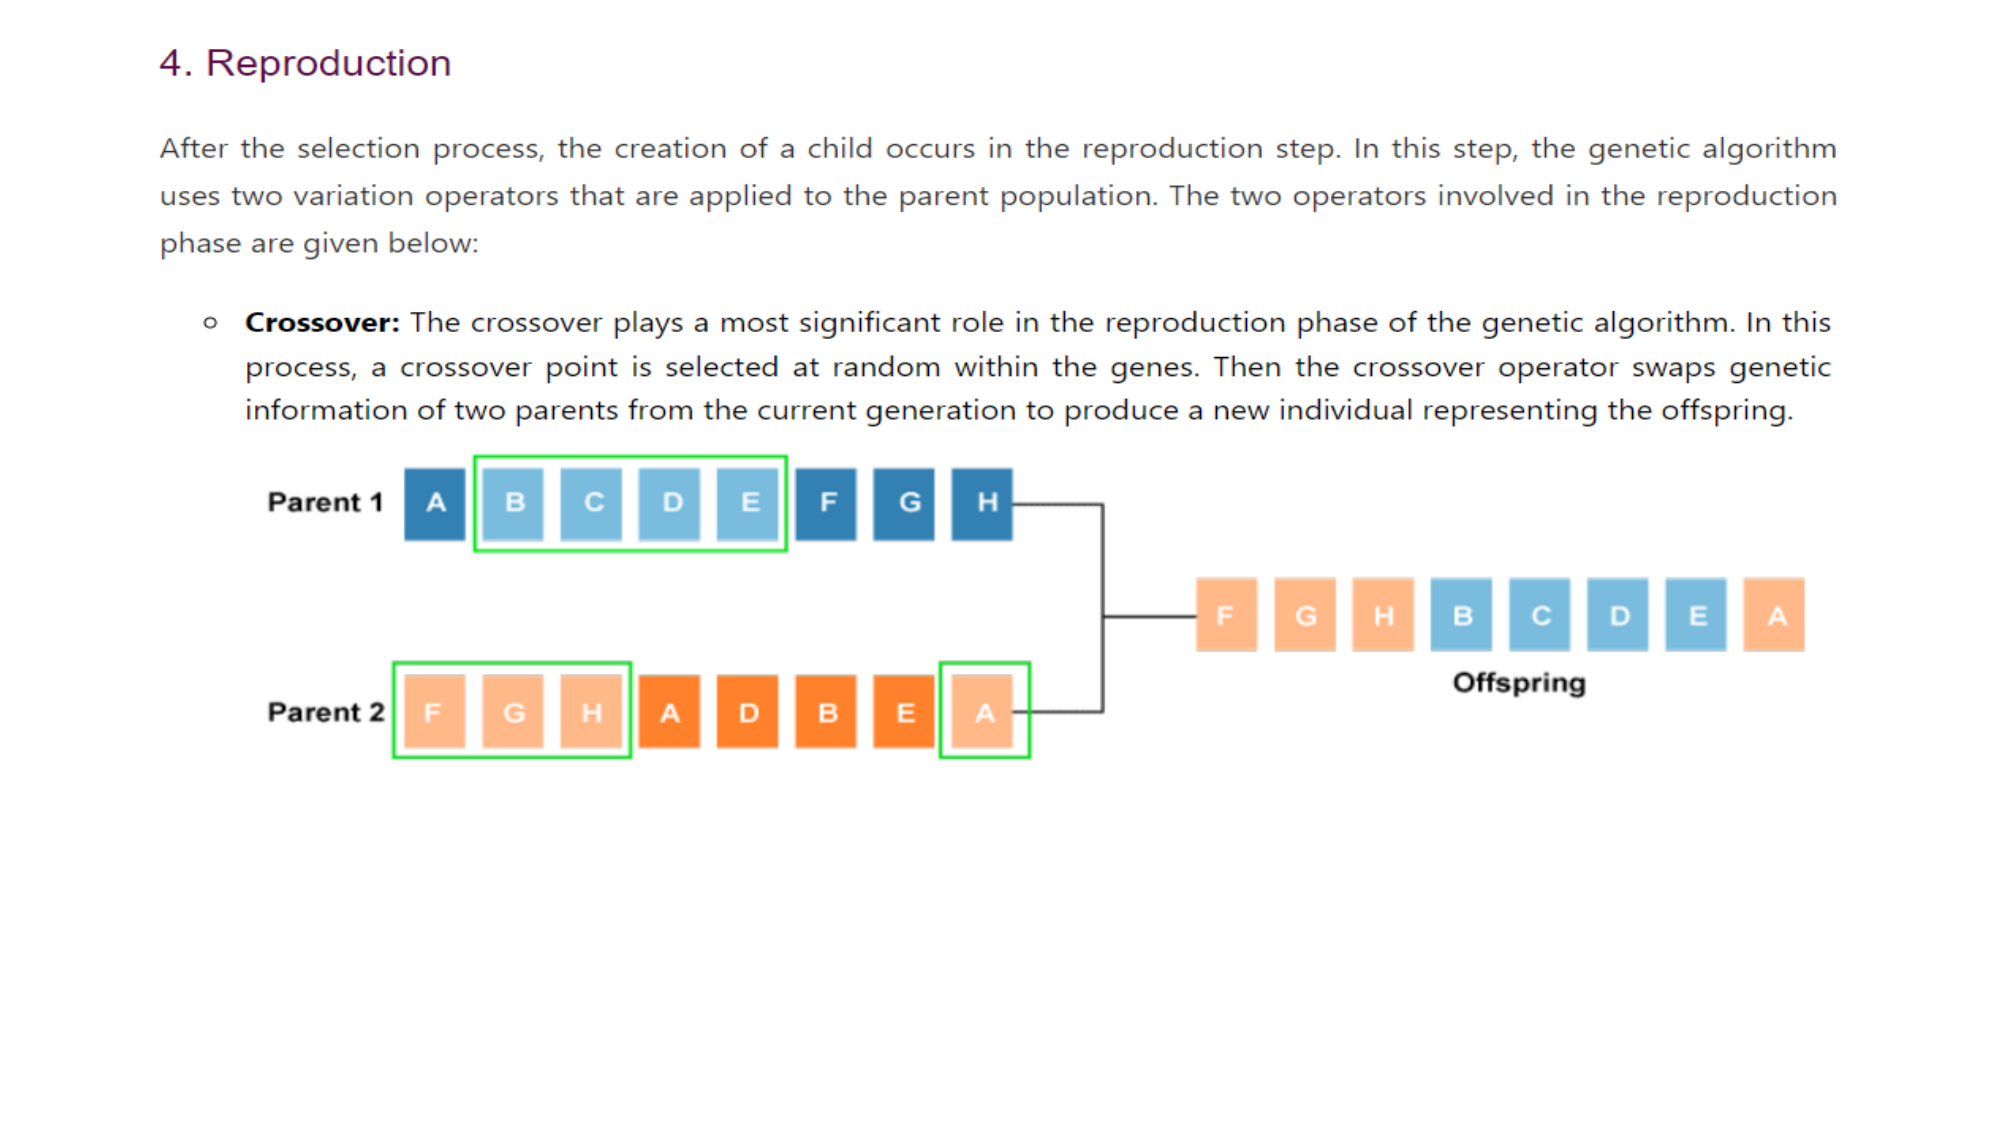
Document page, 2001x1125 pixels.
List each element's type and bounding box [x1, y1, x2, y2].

picture [137, 48, 1863, 808]
